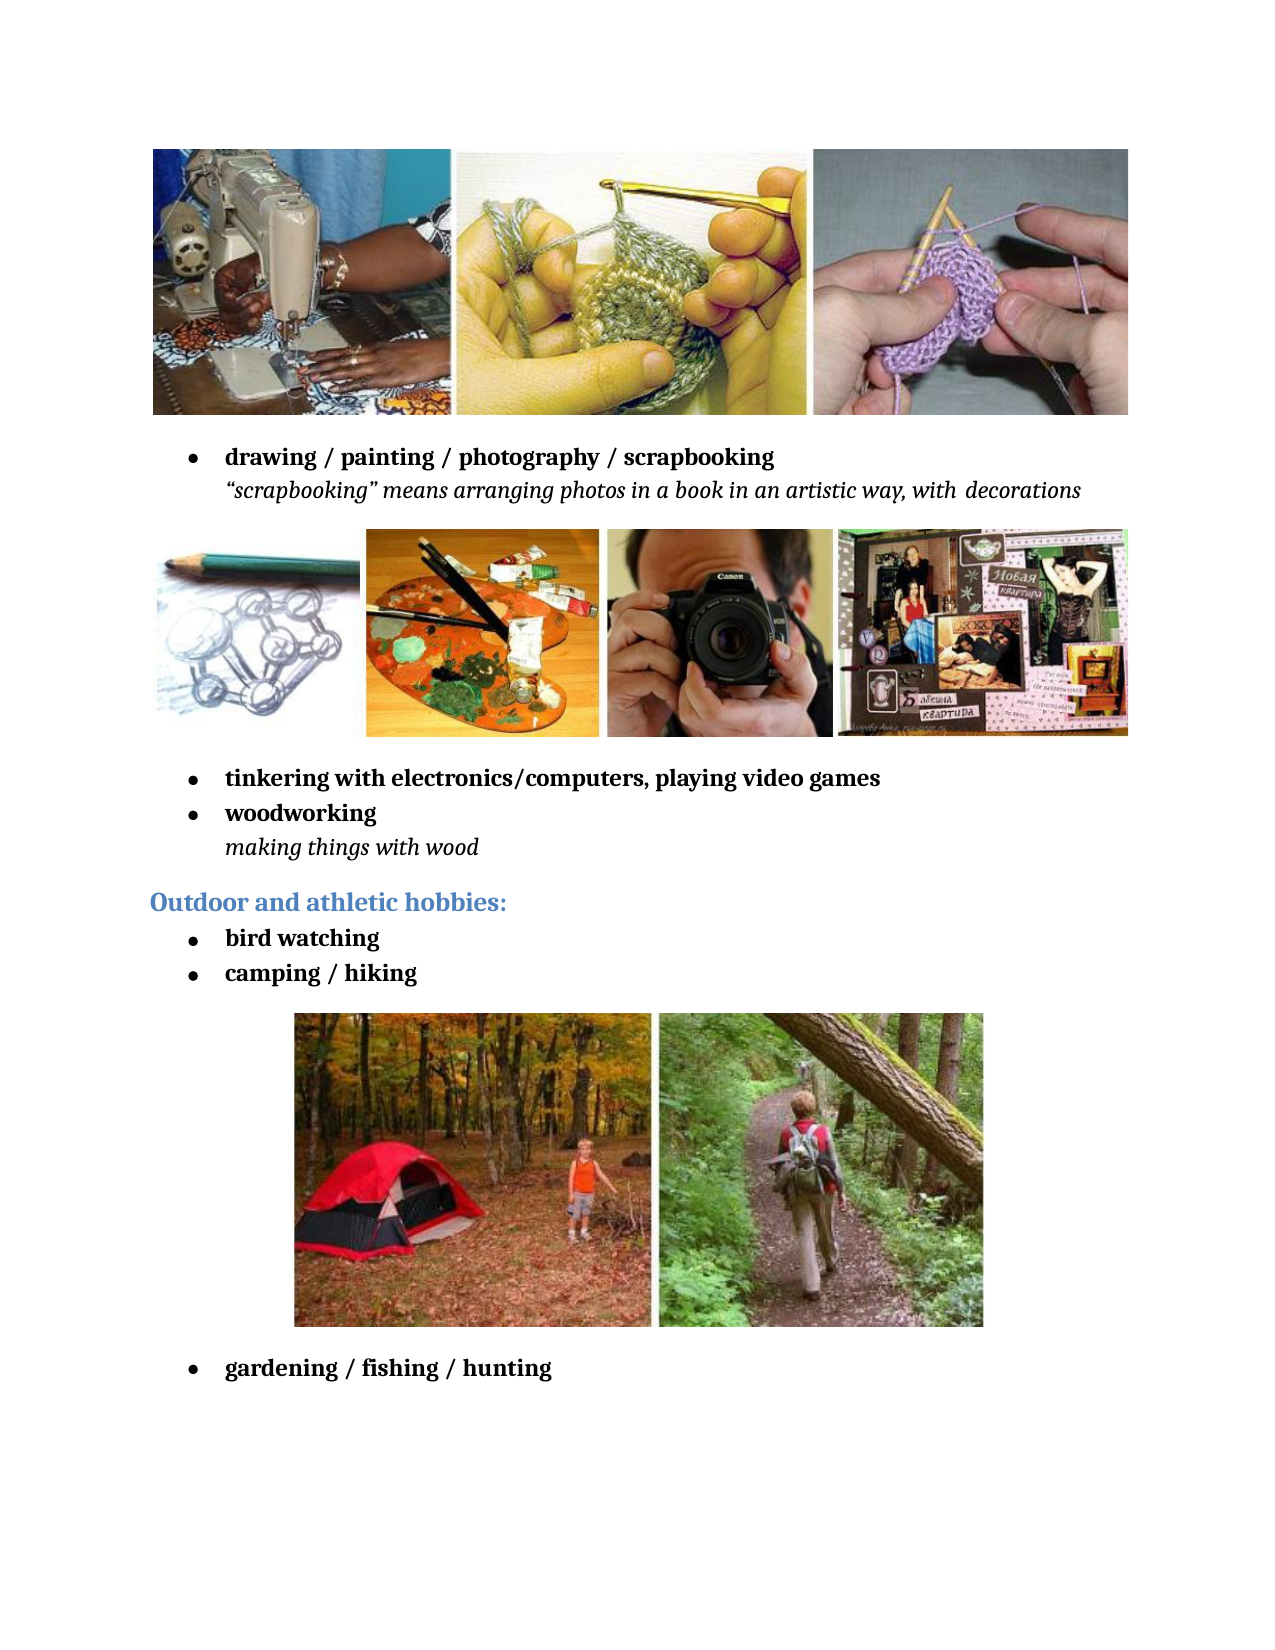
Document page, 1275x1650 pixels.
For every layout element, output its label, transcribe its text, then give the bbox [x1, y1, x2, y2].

text_box [187, 1351, 211, 1382]
text_box gardening / fishing / hunting [222, 1351, 560, 1382]
text_box [153, 149, 1129, 415]
text_box tinkering with electronics/computers, playing video games woodworking making things with wood Outdoor and athletic hobbies: bird watching camping / hiking [147, 757, 906, 987]
text_box [153, 529, 1129, 737]
text_box [293, 1013, 985, 1327]
text_box drawing / painting / photography / scrapbooking “scrapbooking” means arranging photos in a book in an artistic way, with decorations [222, 440, 1119, 504]
text_box [187, 440, 211, 471]
